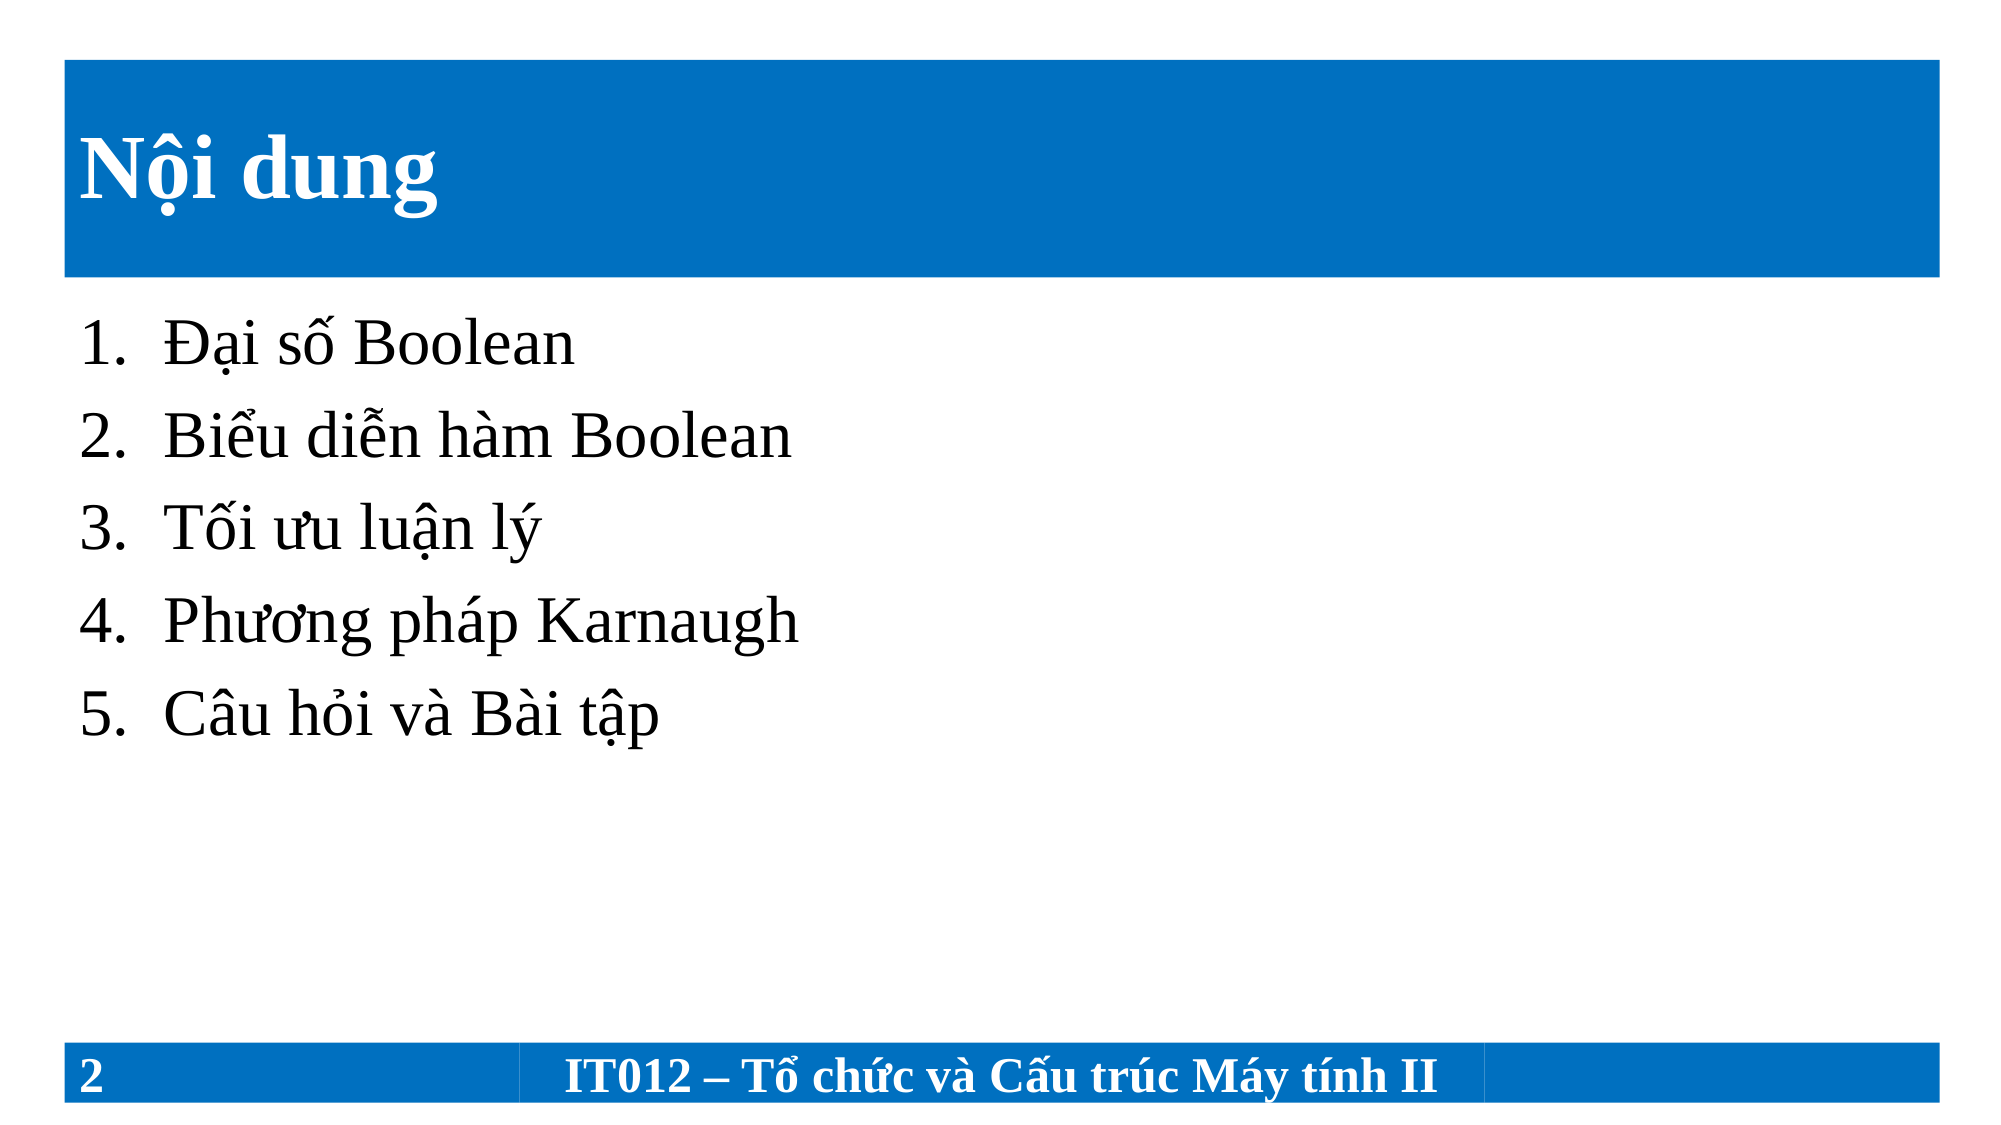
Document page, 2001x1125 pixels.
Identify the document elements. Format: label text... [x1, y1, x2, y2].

slide_number 2 [64, 1042, 520, 1103]
title Nội dung [64, 59, 1940, 278]
list Đại số Boolean Biểu diễn hàm Boolean Tối ưu luận lý Phương pháp Karnaugh Câu hỏi và Bài tập [64, 299, 1940, 1014]
